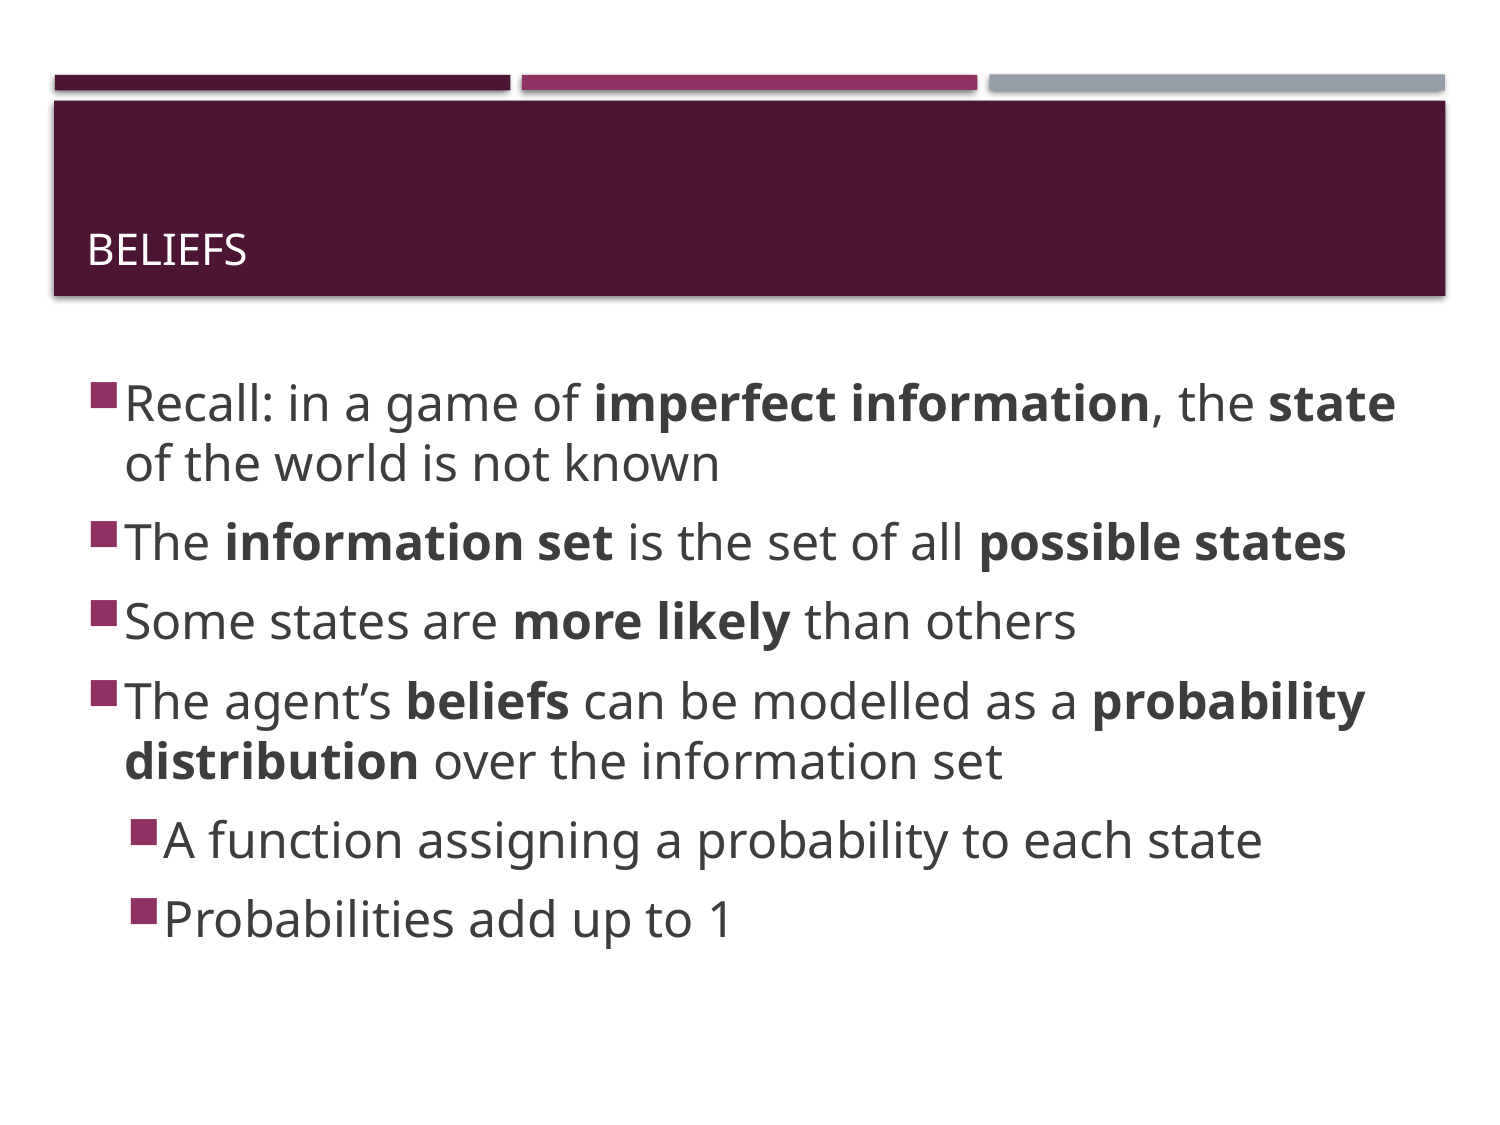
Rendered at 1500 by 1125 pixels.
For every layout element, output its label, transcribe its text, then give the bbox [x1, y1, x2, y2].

title bELIEFS [71, 115, 1429, 282]
list Recall: in a game of imperfect information, the state of the world is not known The information set is the set of all possible states Some states are more likely than others The agent’s beliefs can be modelled as a probability distribution over the information set A function assigning a probability to each state Probabilities add up to 1 [71, 357, 1429, 962]
